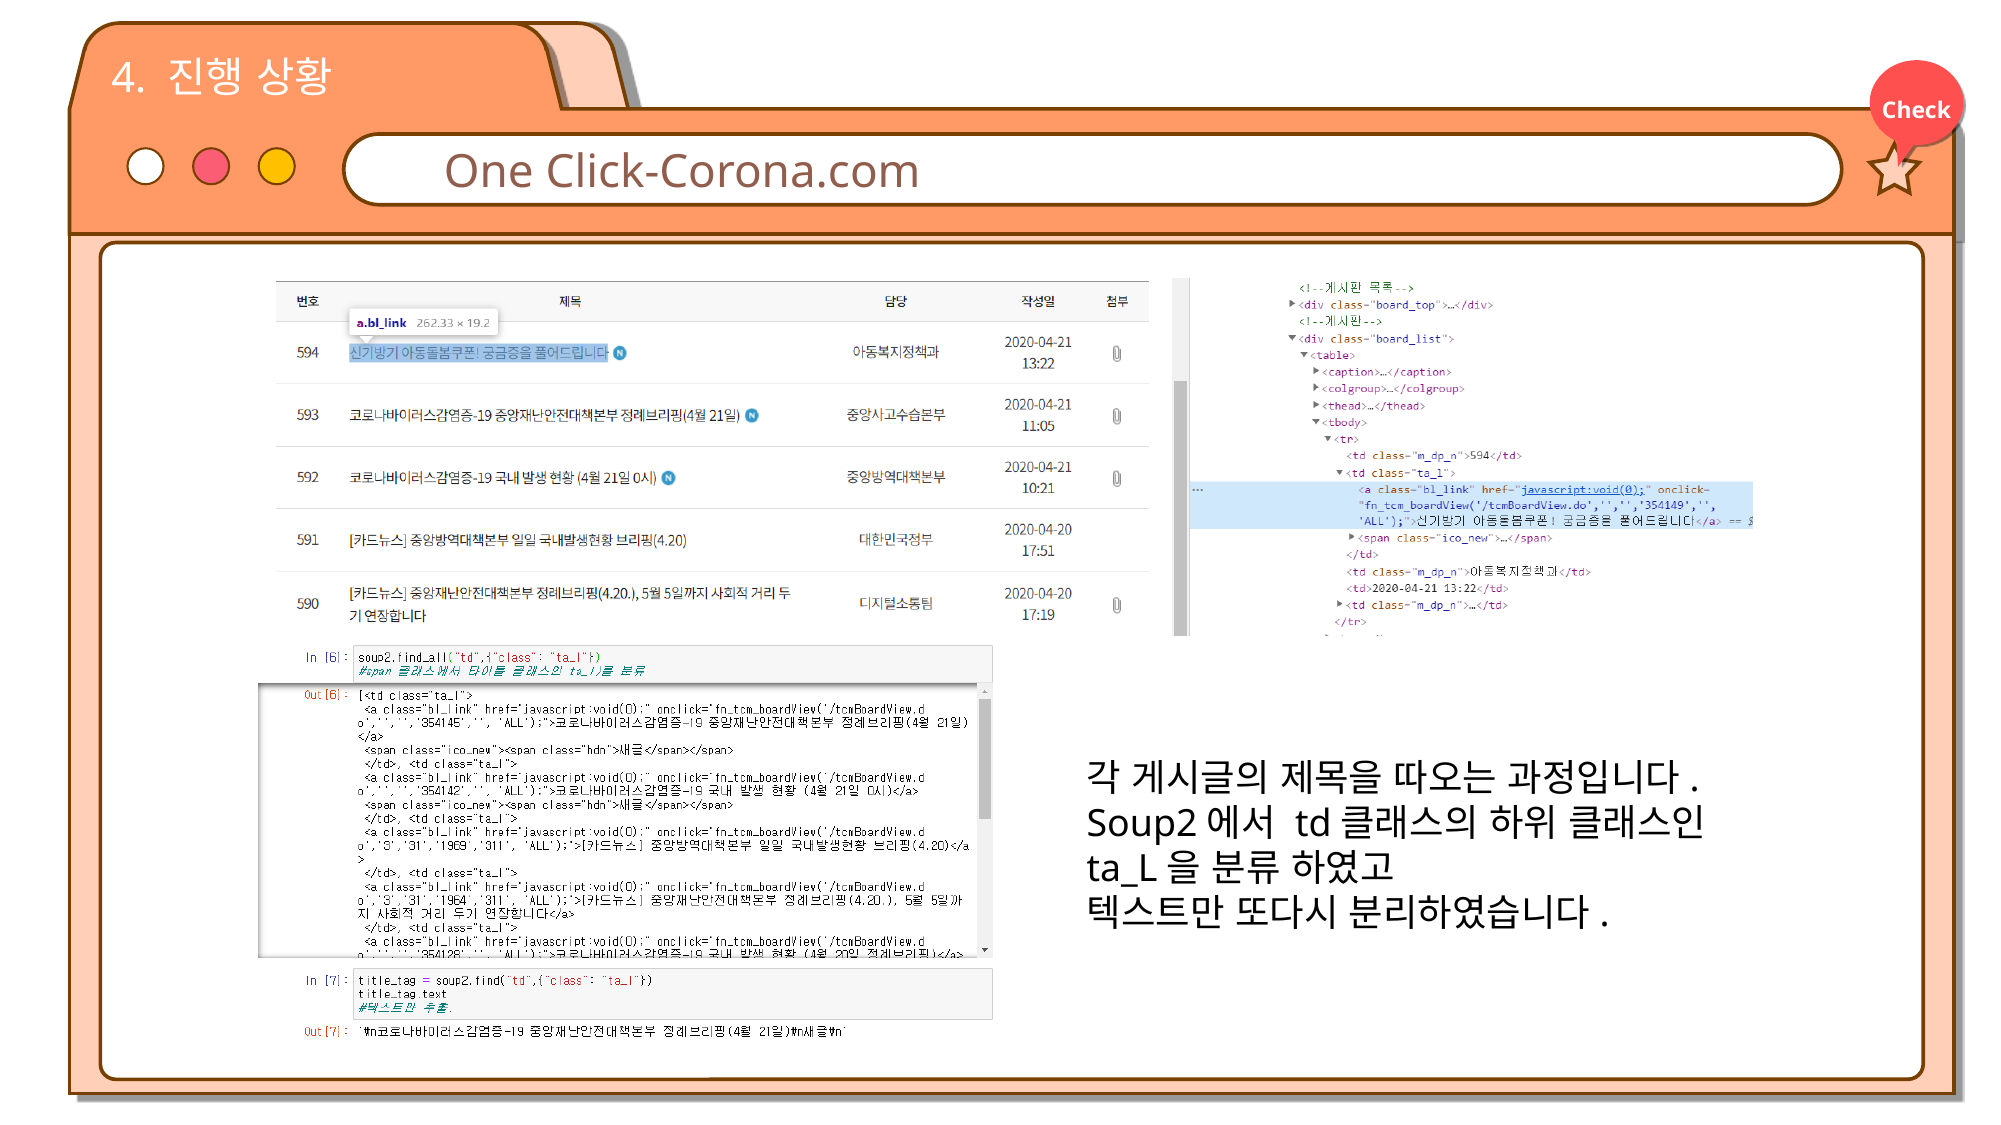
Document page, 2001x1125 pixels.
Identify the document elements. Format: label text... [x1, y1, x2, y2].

text_box [68, 233, 1955, 1094]
picture [270, 278, 1753, 636]
text_box 각 게시글의 제목을 따오는 과정입니다. Soup2에서 td클래스의 하위 클래스인 ta_L을 분류 하였고 텍스트만 또다시 분리하였습니다. [1071, 746, 1830, 942]
text_box One Click-Corona.com [342, 132, 1843, 206]
text_box [1867, 144, 1922, 195]
text_box [192, 147, 231, 186]
text_box [512, 21, 629, 107]
text_box [126, 147, 165, 186]
picture [258, 642, 994, 1048]
text_box [68, 21, 1956, 235]
text_box 4. 진행 상황 [96, 43, 348, 109]
text_box [99, 241, 1925, 1081]
text_box [257, 147, 296, 186]
text_box Check [1868, 59, 1965, 170]
